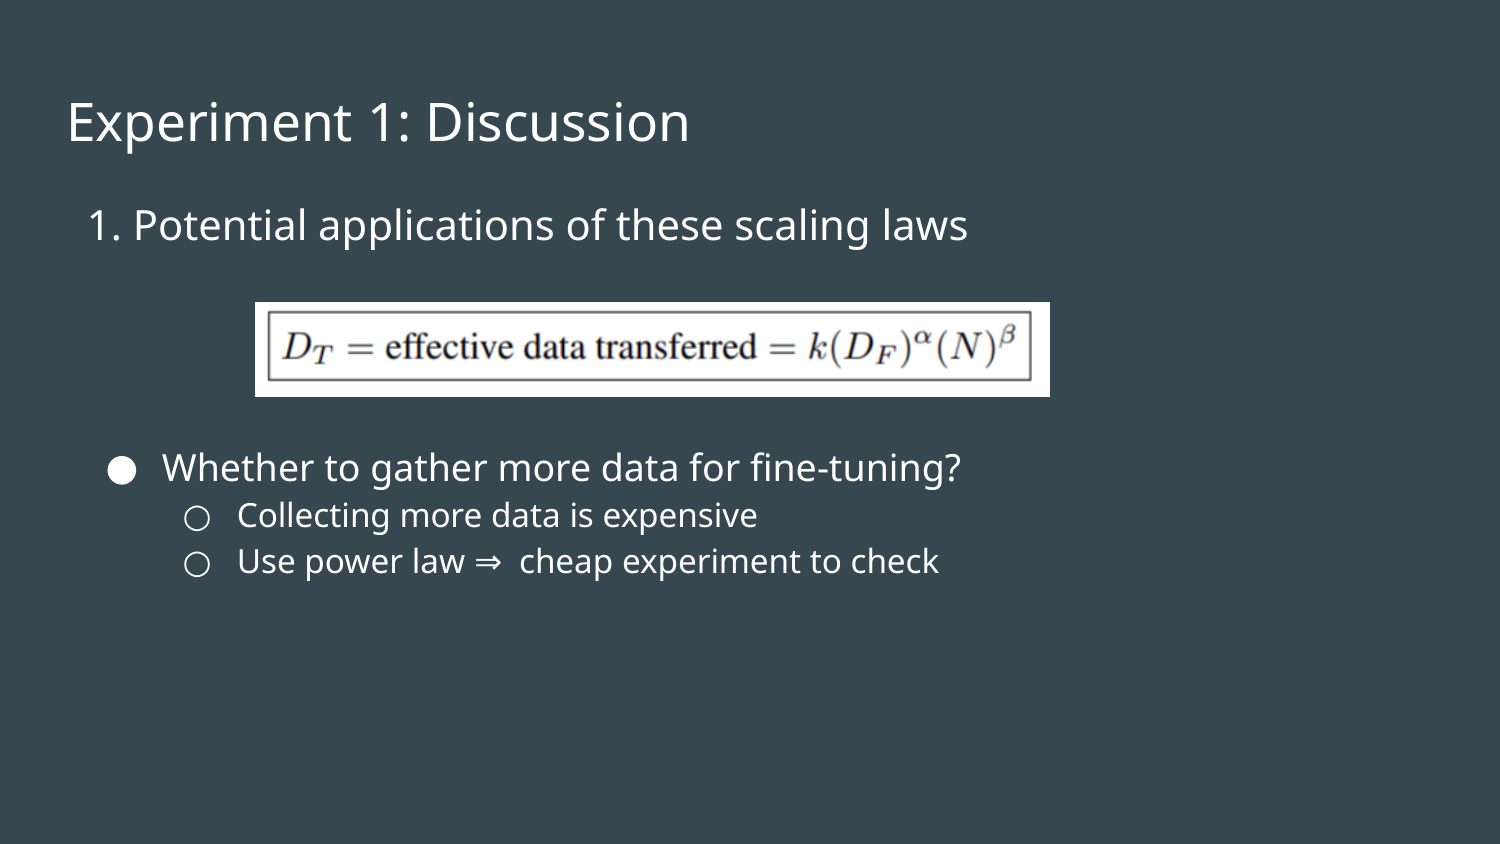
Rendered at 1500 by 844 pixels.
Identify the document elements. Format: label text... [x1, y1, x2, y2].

list Whether to gather more data for fine-tuning? Collecting more data is expensive Use power law ⇒ cheap experiment to check [71, 421, 1408, 622]
title 1. Potential applications of these scaling laws [71, 183, 1470, 278]
picture [255, 302, 1051, 397]
title Experiment 1: Discussion [51, 72, 1449, 167]
